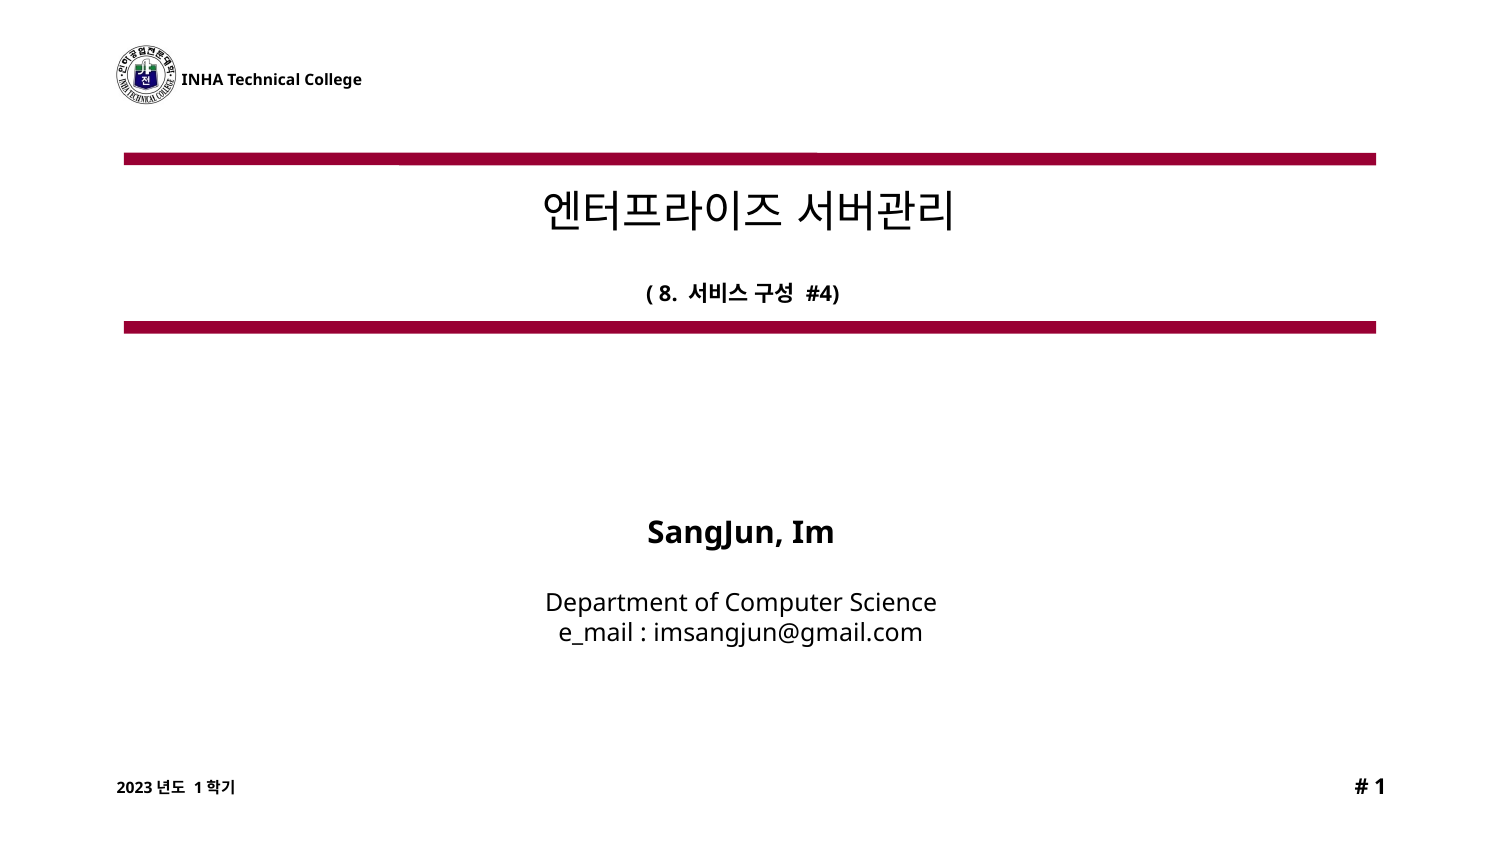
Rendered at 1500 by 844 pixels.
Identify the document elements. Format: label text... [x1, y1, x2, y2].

picture [110, 38, 182, 111]
text_box 2023년도 1학기 [101, 770, 251, 804]
text_box # 1 [1339, 765, 1402, 807]
text_box ( 8. 서비스 구성 #4) [631, 272, 855, 314]
text_box 엔터프라이즈 서버관리 [527, 176, 973, 244]
text_box SangJun, Im Department of Computer Science e_mail : imsangjun@gmail.com [530, 504, 953, 654]
text_box INHA Technical College [186, 62, 377, 96]
